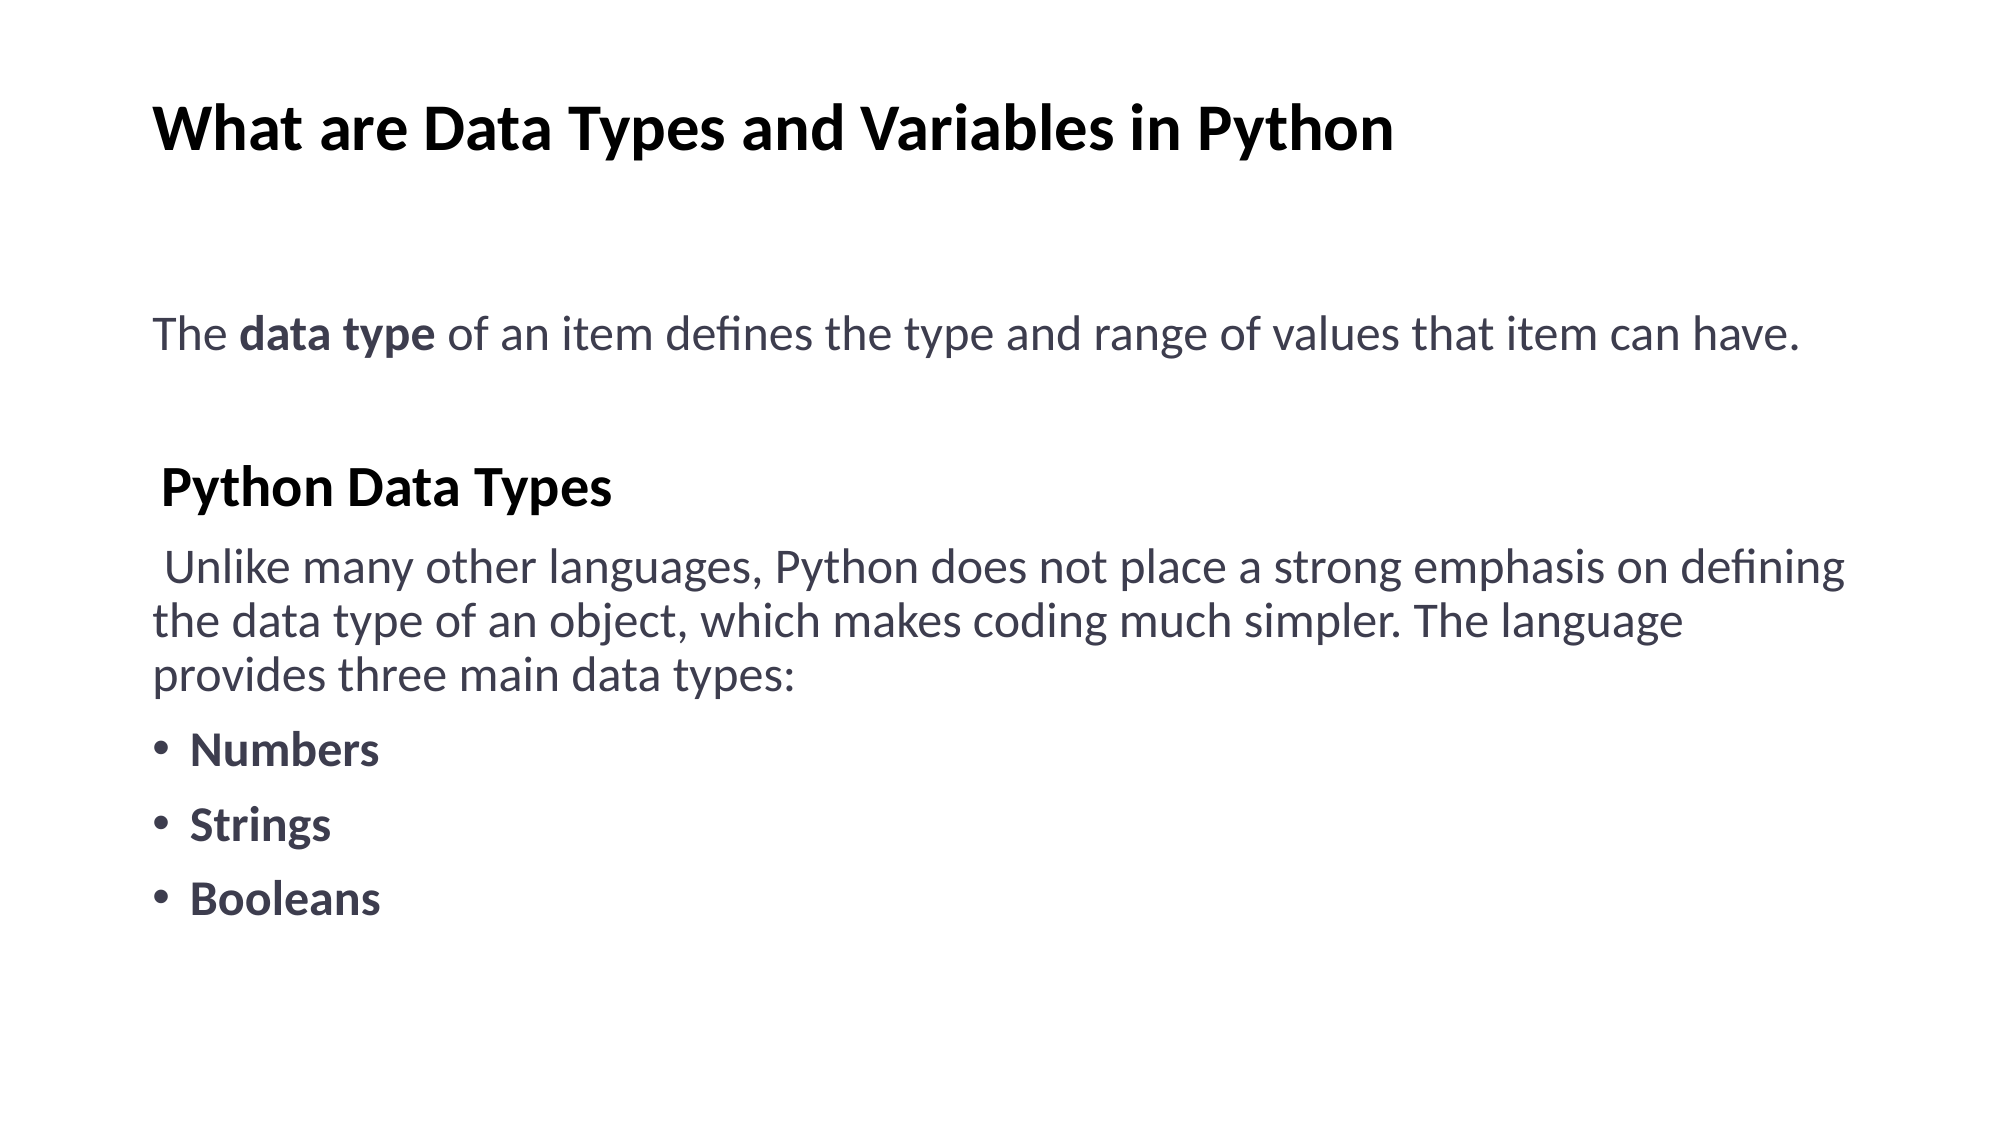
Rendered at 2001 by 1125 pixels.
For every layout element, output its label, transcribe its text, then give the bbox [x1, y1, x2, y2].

list The data type of an item defines the type and range of values that item can have. Python Data Types Unlike many other languages, Python does not place a strong emphasis on defining the data type of an object, which makes coding much simpler. The language provides three main data types: Numbers Strings Booleans [137, 299, 1863, 1014]
title What are Data Types and Variables in Python [137, 59, 1863, 278]
